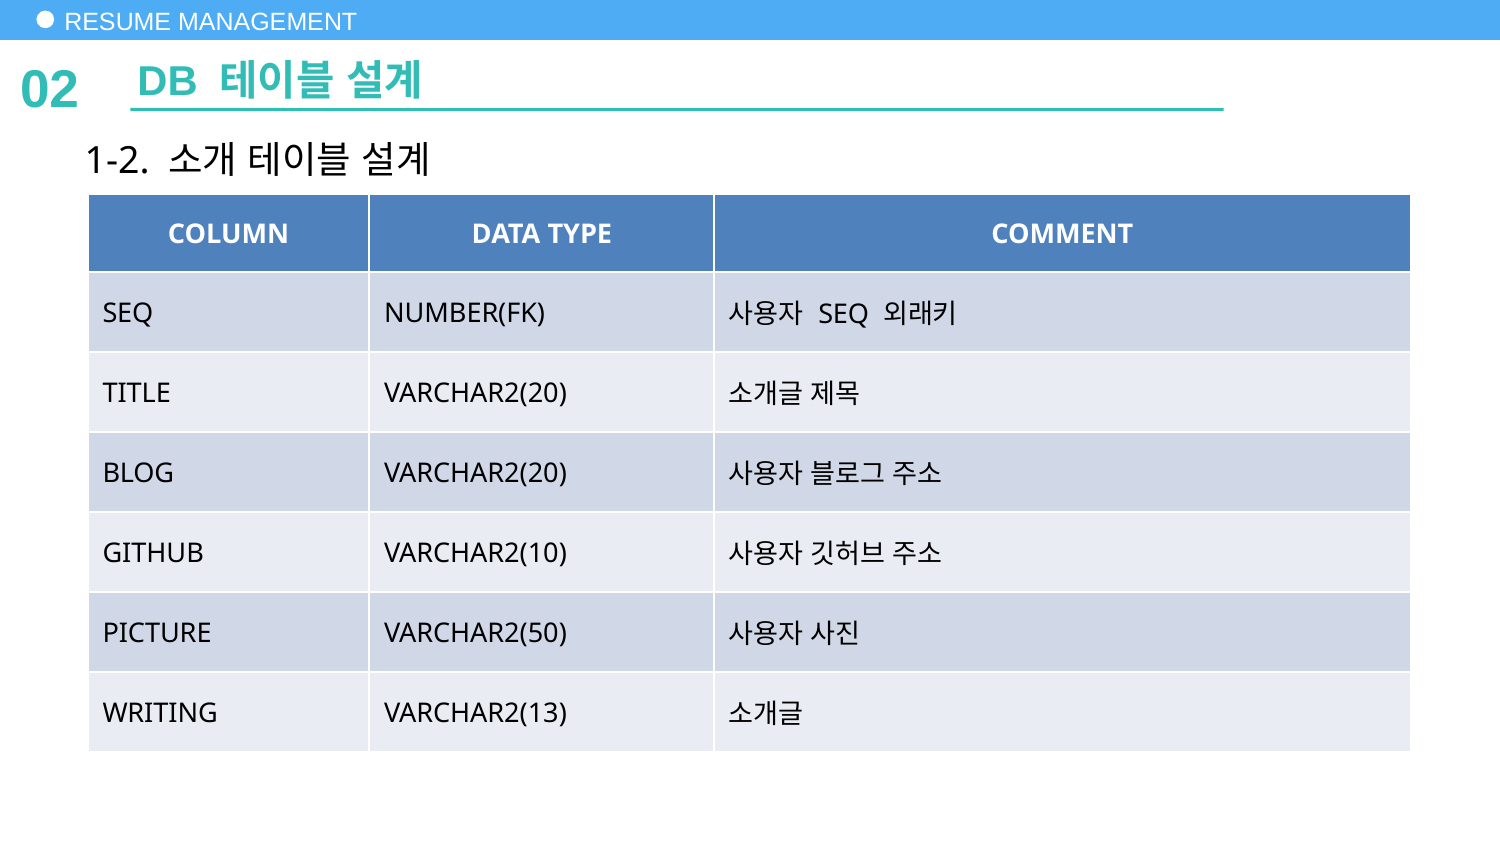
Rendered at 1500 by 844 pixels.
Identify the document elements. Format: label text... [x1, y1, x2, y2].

table_cell 사용자 깃허브 주소 [715, 513, 1410, 591]
list 02 [7, 47, 1325, 125]
table_cell 소개글 [715, 673, 1410, 751]
table_cell BLOG [89, 433, 368, 511]
table_header COLUMN [89, 195, 368, 271]
table_cell 소개글 제목 [715, 353, 1410, 431]
table_cell 사용자 사진 [715, 593, 1410, 671]
table_cell VARCHAR2(13) [370, 673, 713, 751]
table_cell VARCHAR2(20) [370, 353, 713, 431]
text_box DB 테이블 설계 [124, 46, 1443, 101]
table_cell 사용자 SEQ 외래키 [715, 273, 1410, 351]
table_cell VARCHAR2(10) [370, 513, 713, 591]
table_cell VARCHAR2(20) [370, 433, 713, 511]
table_header COMMENT [715, 195, 1410, 271]
table_cell 사용자 블로그 주소 [715, 433, 1410, 511]
table_header DATA TYPE [370, 195, 713, 271]
table_cell PICTURE [89, 593, 368, 671]
table_cell SEQ [89, 273, 368, 351]
table_cell WRITING [89, 673, 368, 751]
text_box 1-2. 소개 테이블 설계 [69, 128, 1330, 189]
table_cell TITLE [89, 353, 368, 431]
table_cell VARCHAR2(50) [370, 593, 713, 671]
table_cell GITHUB [89, 513, 368, 591]
table_cell NUMBER(FK) [370, 273, 713, 351]
title RESUME MANAGEMENT [51, 0, 517, 43]
